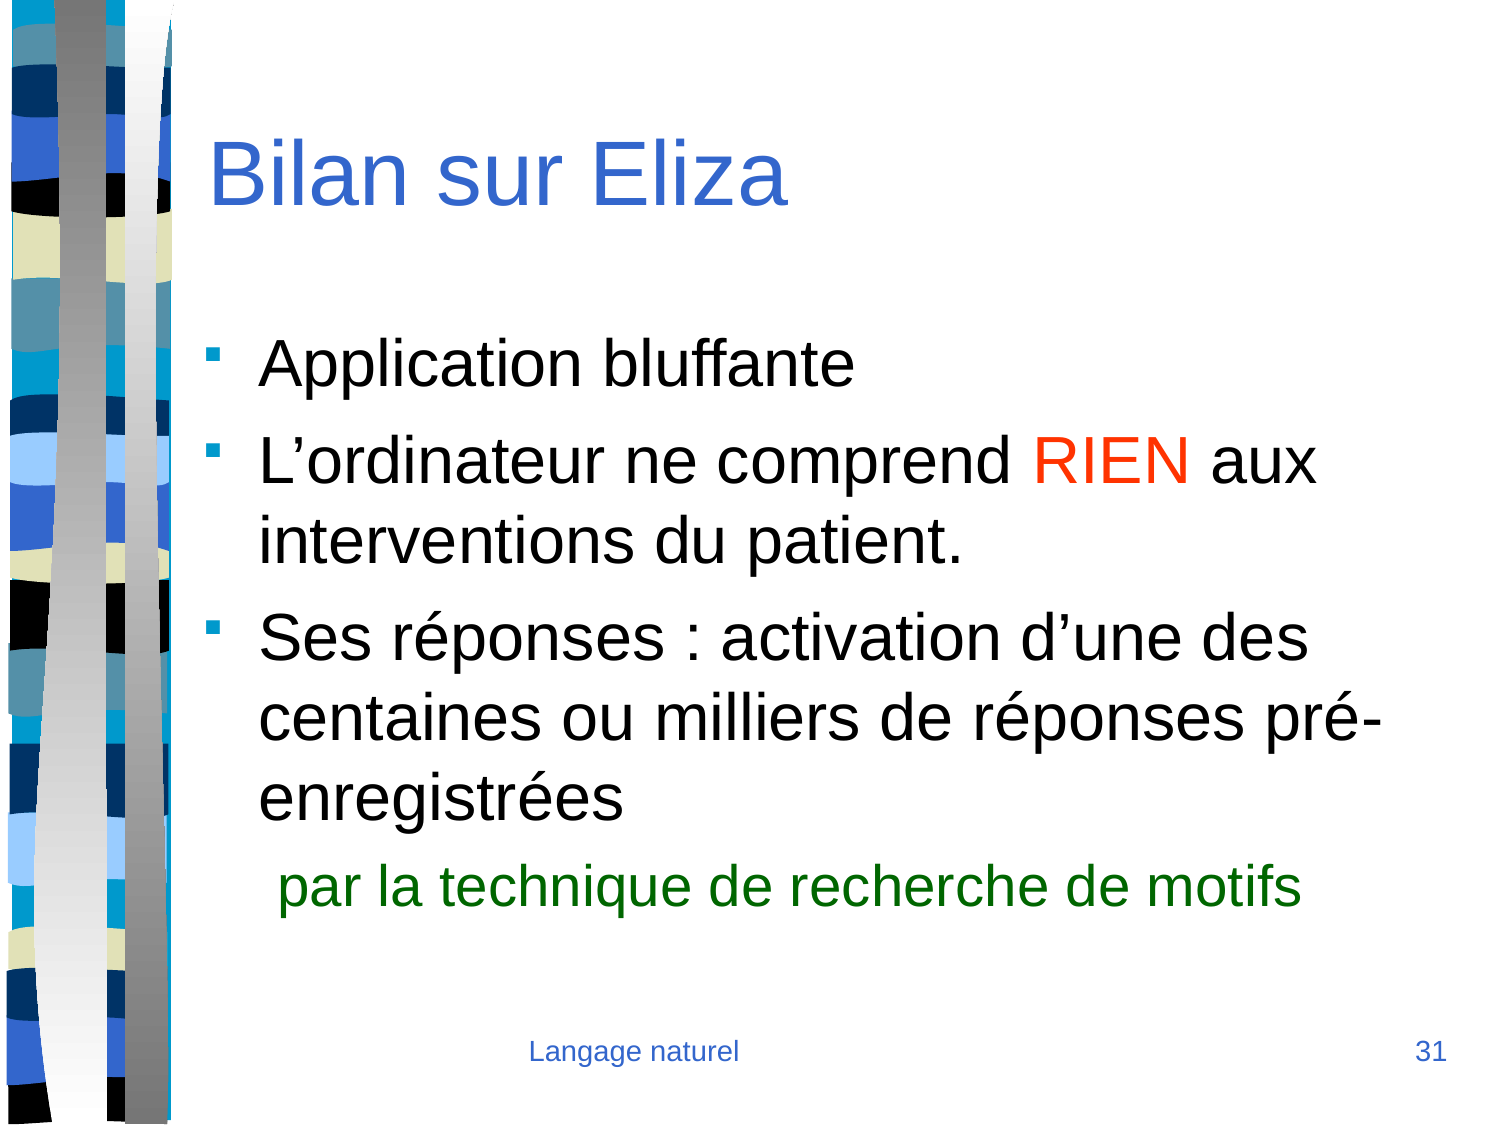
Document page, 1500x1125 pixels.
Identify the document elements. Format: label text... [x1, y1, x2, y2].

text_box Langage naturel [513, 1024, 1000, 1100]
text_box Bilan sur Eliza [192, 74, 1468, 263]
text_box Application bluffante L’ordinateur ne comprend RIEN aux interventions du patient. Ses réponses : activation d’une des centaines ou milliers de réponses pré-enregistrées par la technique de recherche de motifs [187, 312, 1463, 988]
text_box <numéro> [1149, 1024, 1463, 1100]
